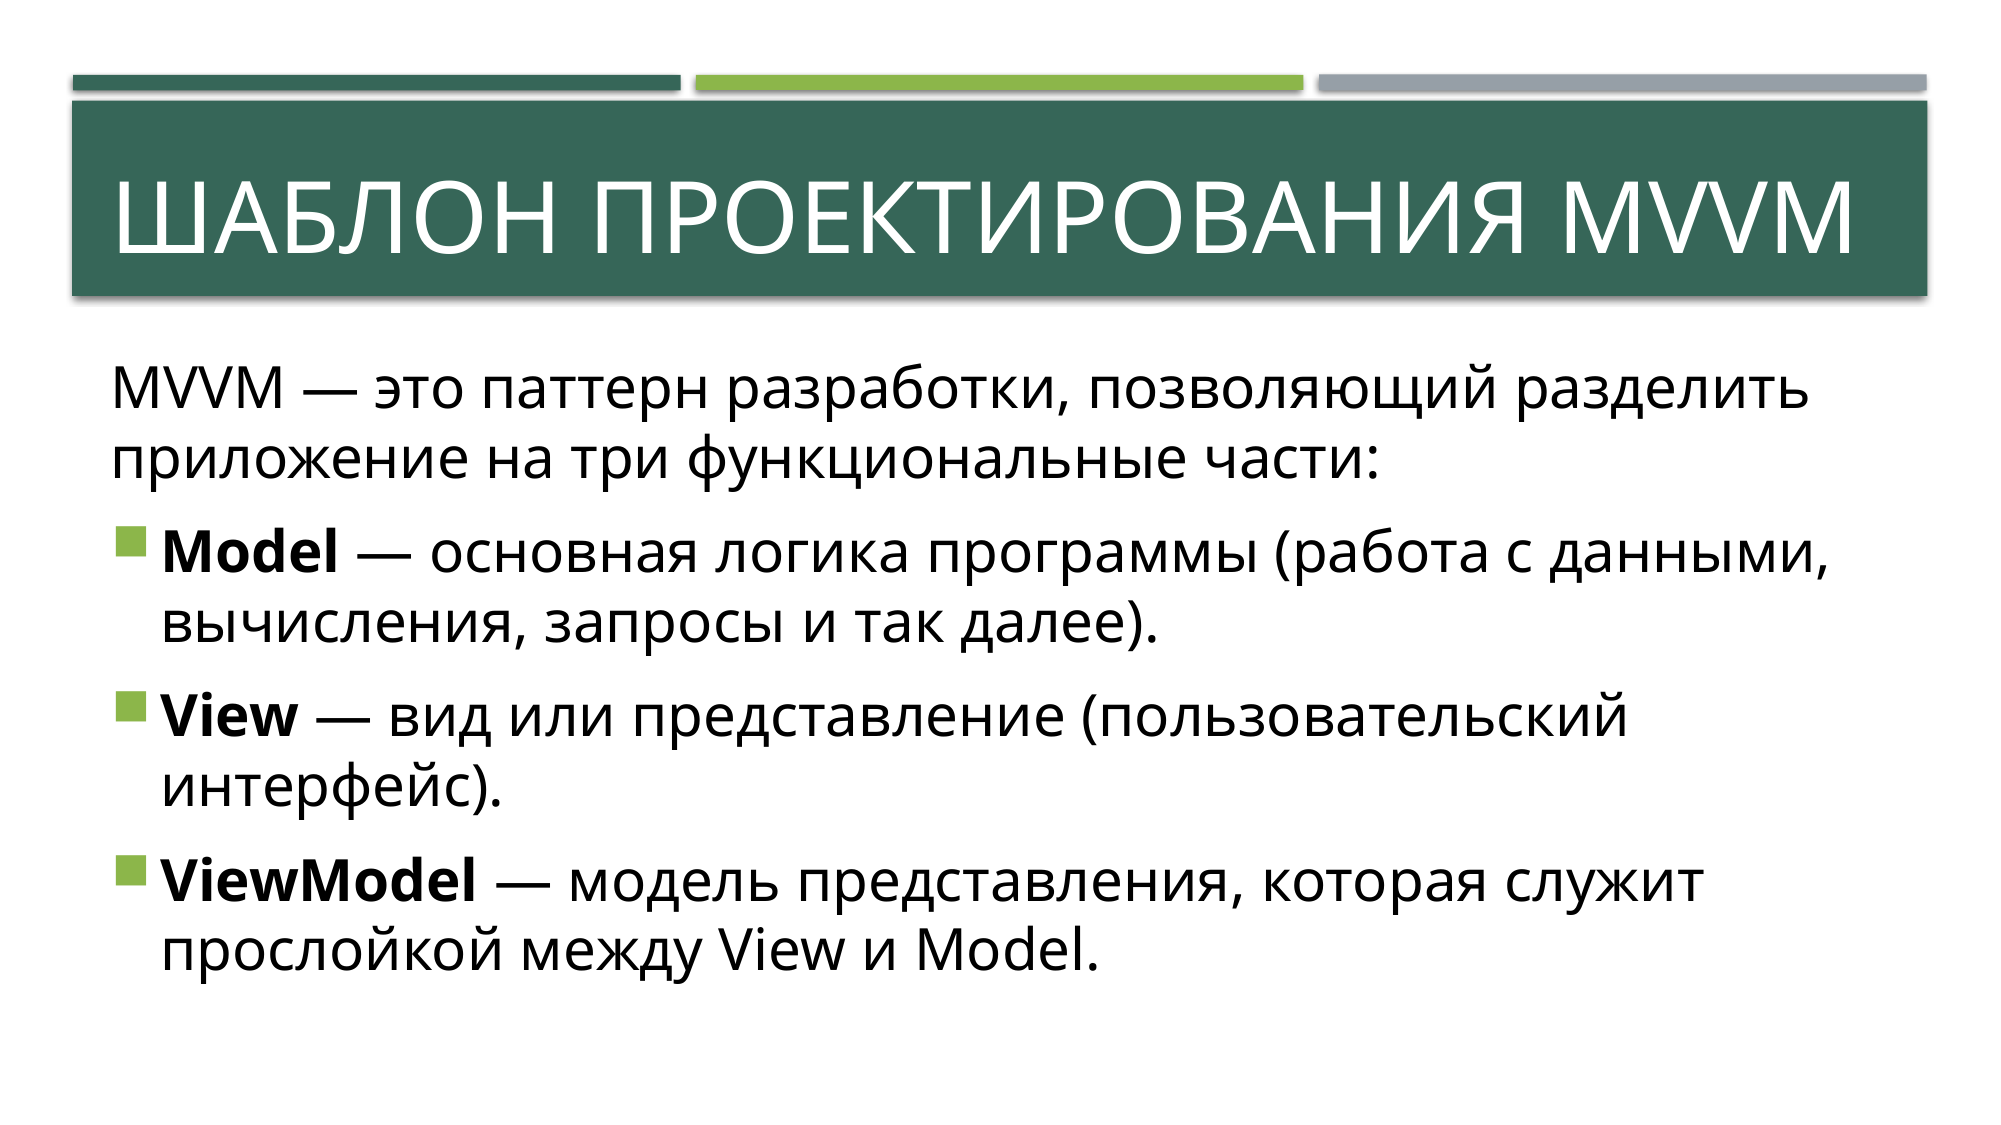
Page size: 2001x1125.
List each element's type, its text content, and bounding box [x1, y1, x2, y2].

title Шаблон проектирования MVVM [95, 115, 1905, 282]
list MVVM — это паттерн разработки, позволяющий разделить приложение на три функциональные части: Model — основная логика программы (работа с данными, вычисления, запросы и так далее). View — вид или представление (пользовательский интерфейс). ViewModel — модель представления, которая служит прослойкой между View и Model. [95, 357, 1905, 1070]
